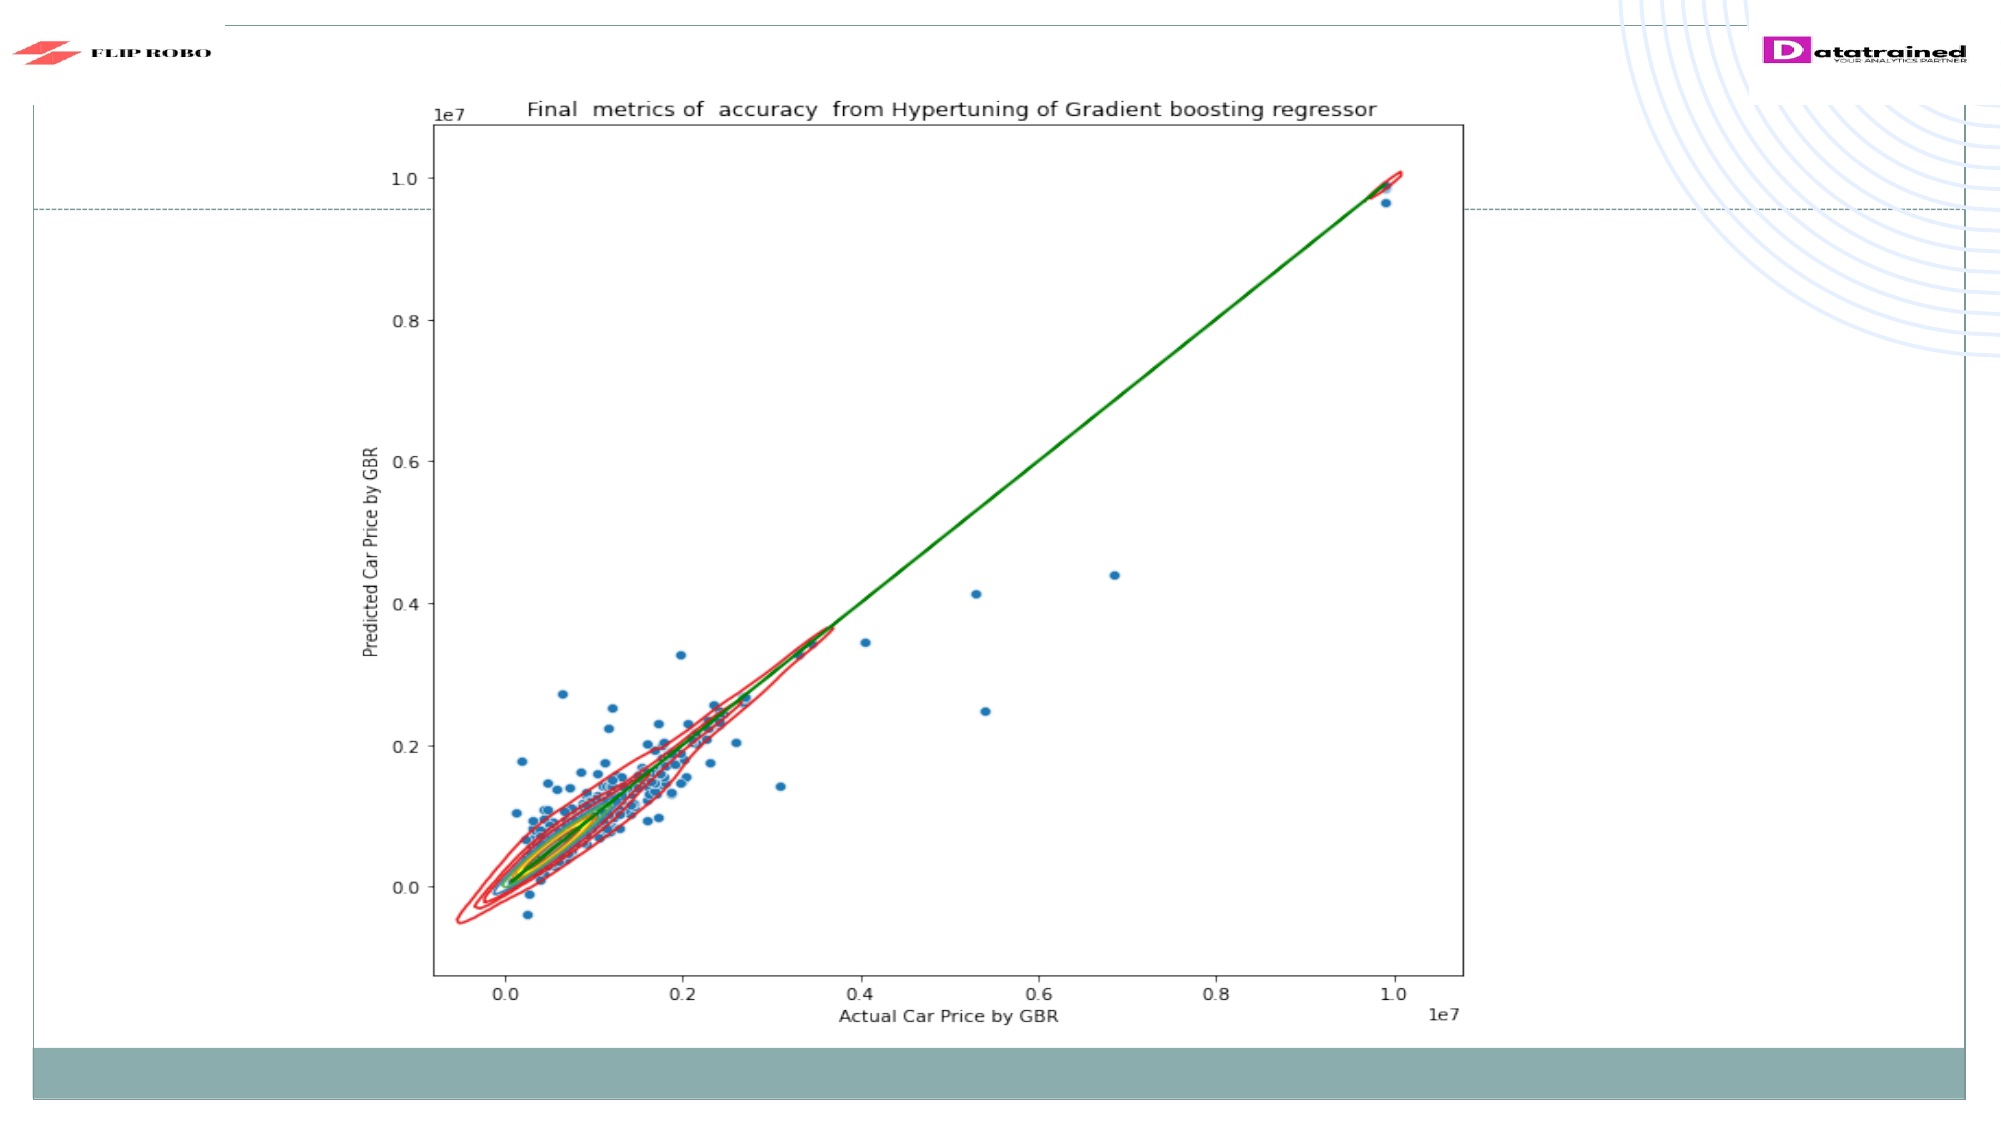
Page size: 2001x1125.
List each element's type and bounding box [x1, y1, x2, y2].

picture [0, 0, 226, 105]
picture [352, 90, 1476, 1035]
picture [1749, 0, 2000, 105]
